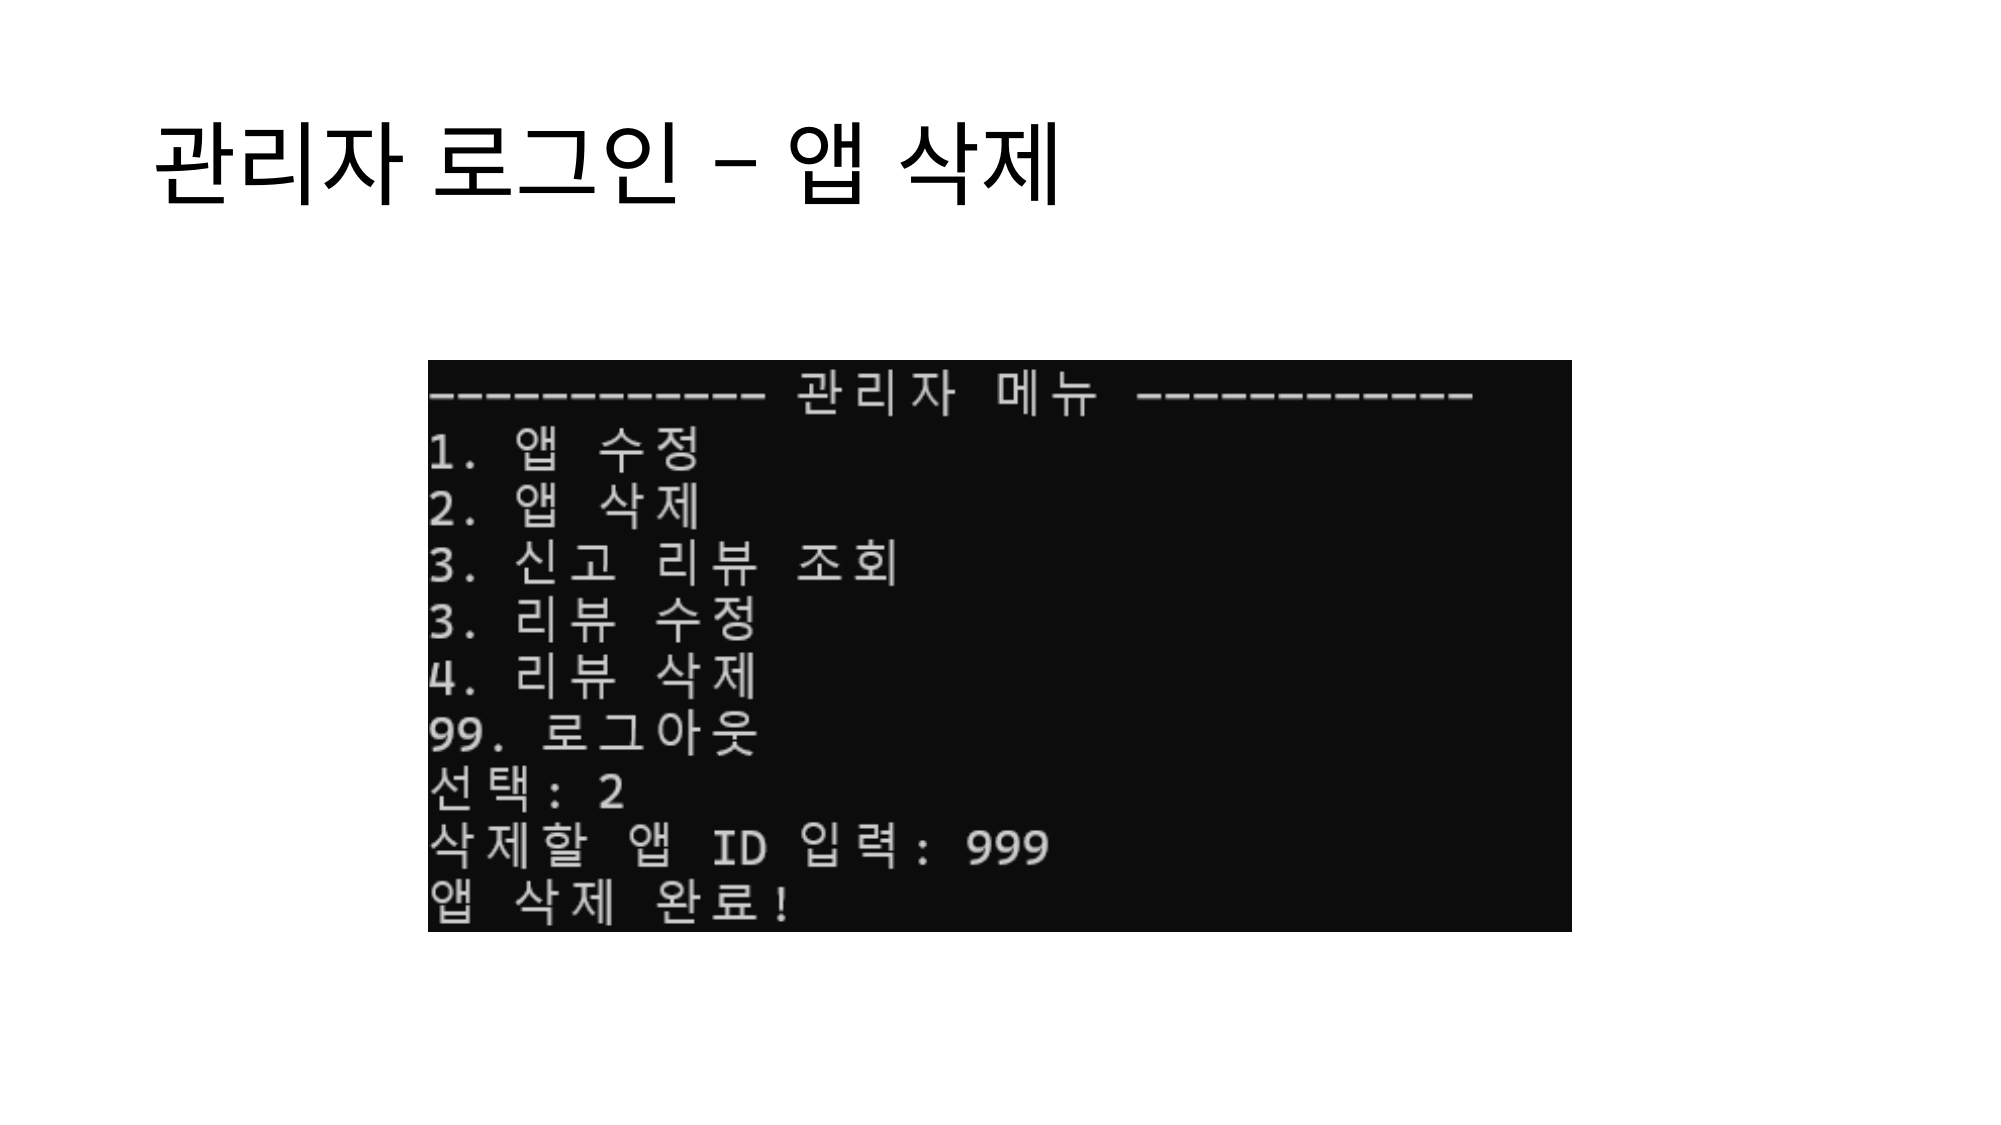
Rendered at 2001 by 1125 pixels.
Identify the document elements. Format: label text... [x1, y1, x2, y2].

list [428, 359, 1572, 932]
title 관리자 로그인 – 앱 삭제 [137, 59, 1863, 278]
